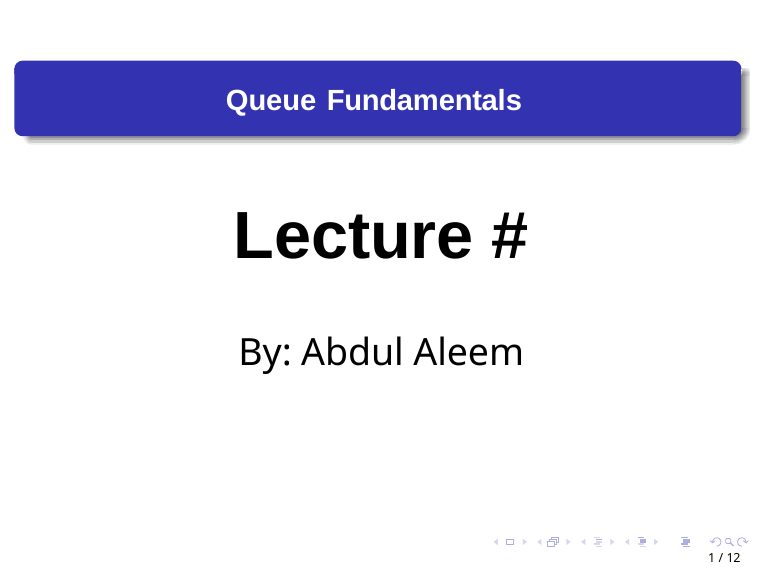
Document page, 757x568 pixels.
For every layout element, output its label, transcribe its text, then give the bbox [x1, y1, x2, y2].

slide_number 1 / 12 [701, 548, 746, 568]
text_box [14, 60, 741, 67]
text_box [14, 67, 751, 145]
text_box Lecture # By: Abdul Aleem [189, 184, 568, 380]
